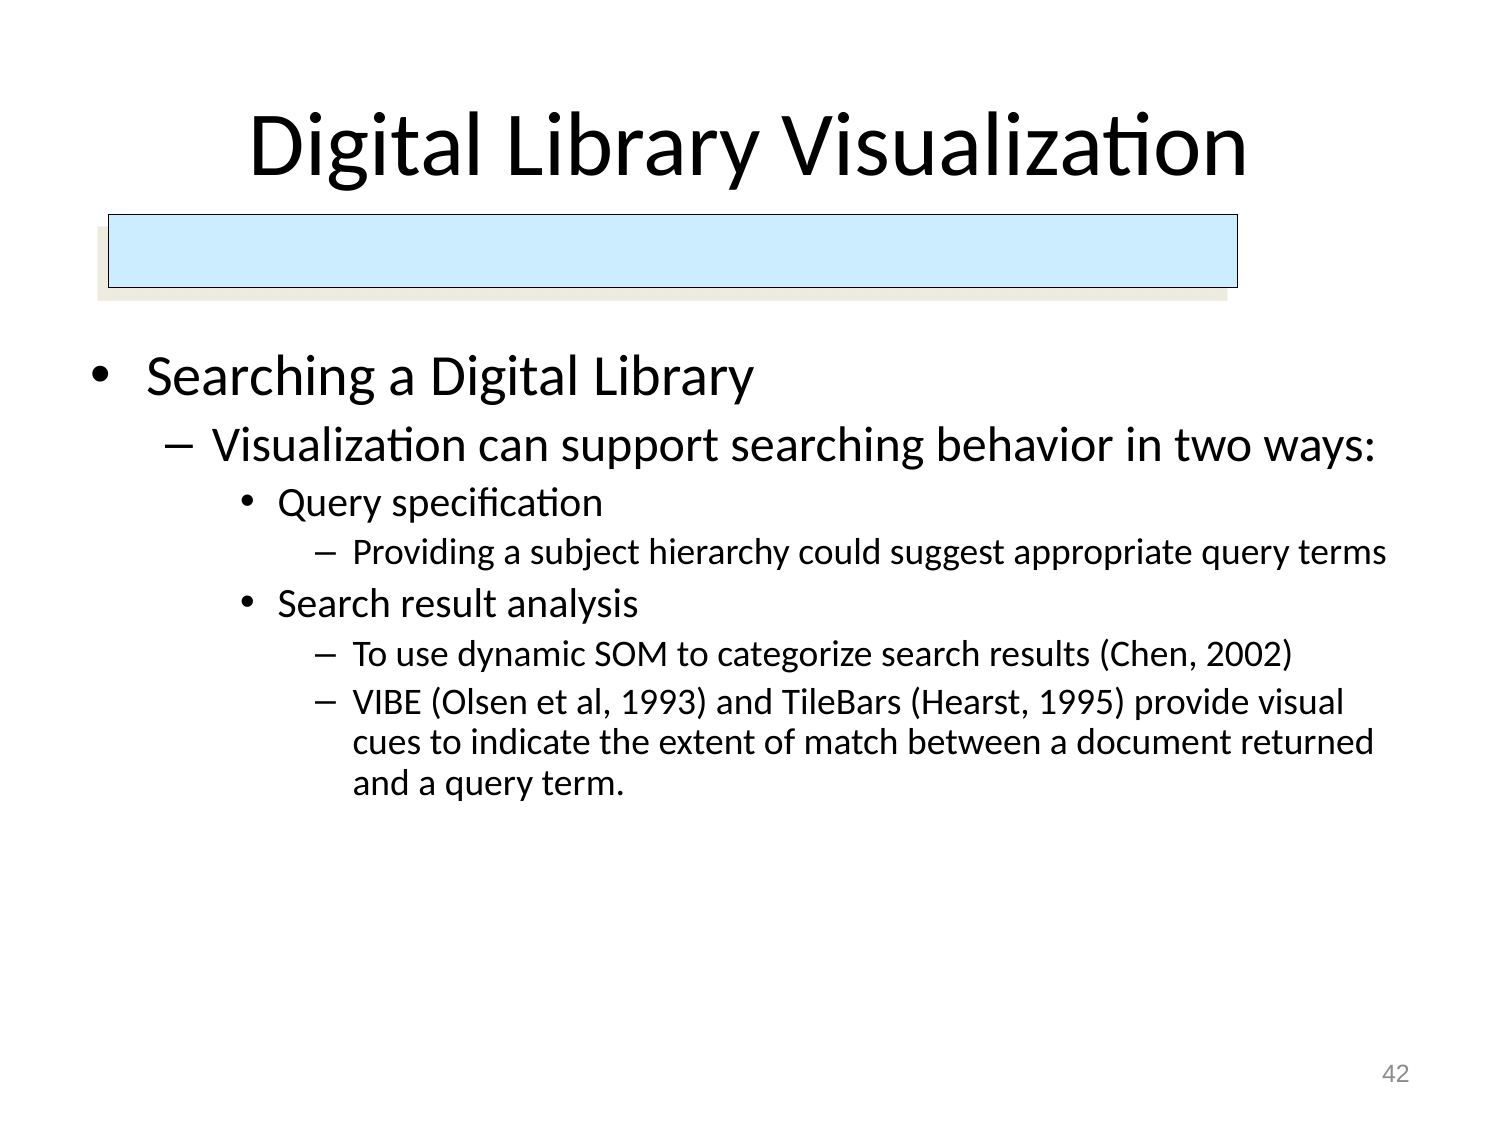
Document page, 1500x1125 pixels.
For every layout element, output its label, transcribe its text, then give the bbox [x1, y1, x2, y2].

slide_number 42 [1074, 1042, 1425, 1103]
list Searching a Digital Library Visualization can support searching behavior in two ways: Query specification Providing a subject hierarchy could suggest appropriate query terms Search result analysis To use dynamic SOM to categorize search results (Chen, 2002) VIBE (Olsen et al, 1993) and TileBars (Hearst, 1995) provide visual cues to indicate the extent of match between a document returned and a query term. [75, 337, 1425, 1080]
title Digital Library Visualization [75, 45, 1425, 233]
